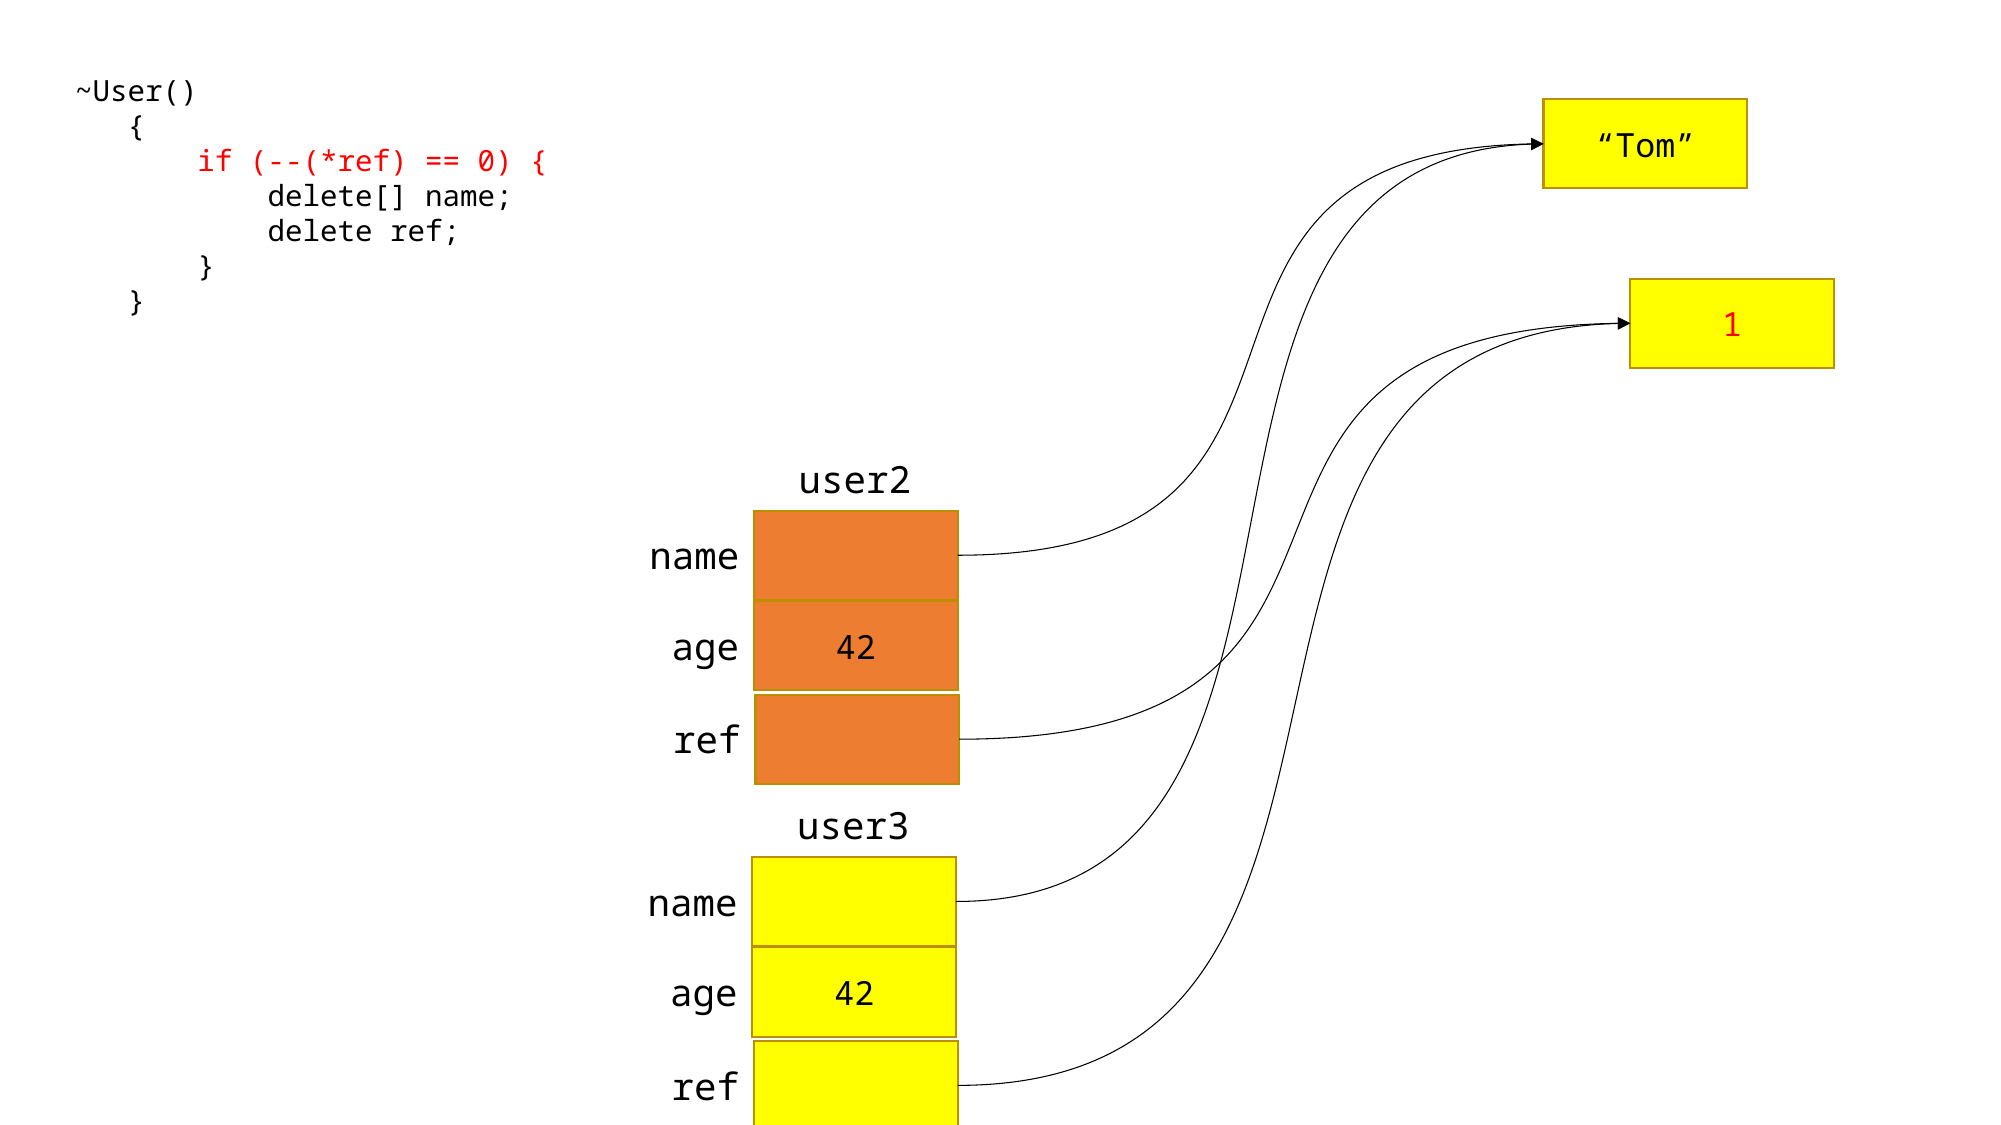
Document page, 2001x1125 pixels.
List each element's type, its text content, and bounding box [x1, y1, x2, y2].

text_box ref [612, 1055, 754, 1115]
text_box ref [614, 708, 756, 769]
text_box age [611, 961, 753, 1022]
text_box age [612, 615, 754, 676]
text_box [751, 856, 957, 946]
text_box [753, 1040, 959, 1125]
text_box 42 [753, 600, 956, 691]
text_box 1 [1629, 278, 1835, 369]
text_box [957, 323, 1631, 1086]
text_box “Tom” [1542, 98, 1748, 189]
text_box user2 [783, 448, 928, 509]
text_box [753, 510, 956, 600]
text_box name [622, 871, 753, 931]
text_box [754, 694, 956, 785]
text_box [956, 143, 1544, 902]
text_box user3 [782, 794, 927, 855]
text_box ~User() { if (--(*ref) == 0) { delete[] name; delete ref; } } [42, 64, 1043, 325]
text_box 42 [751, 946, 957, 1038]
text_box name [623, 524, 754, 585]
